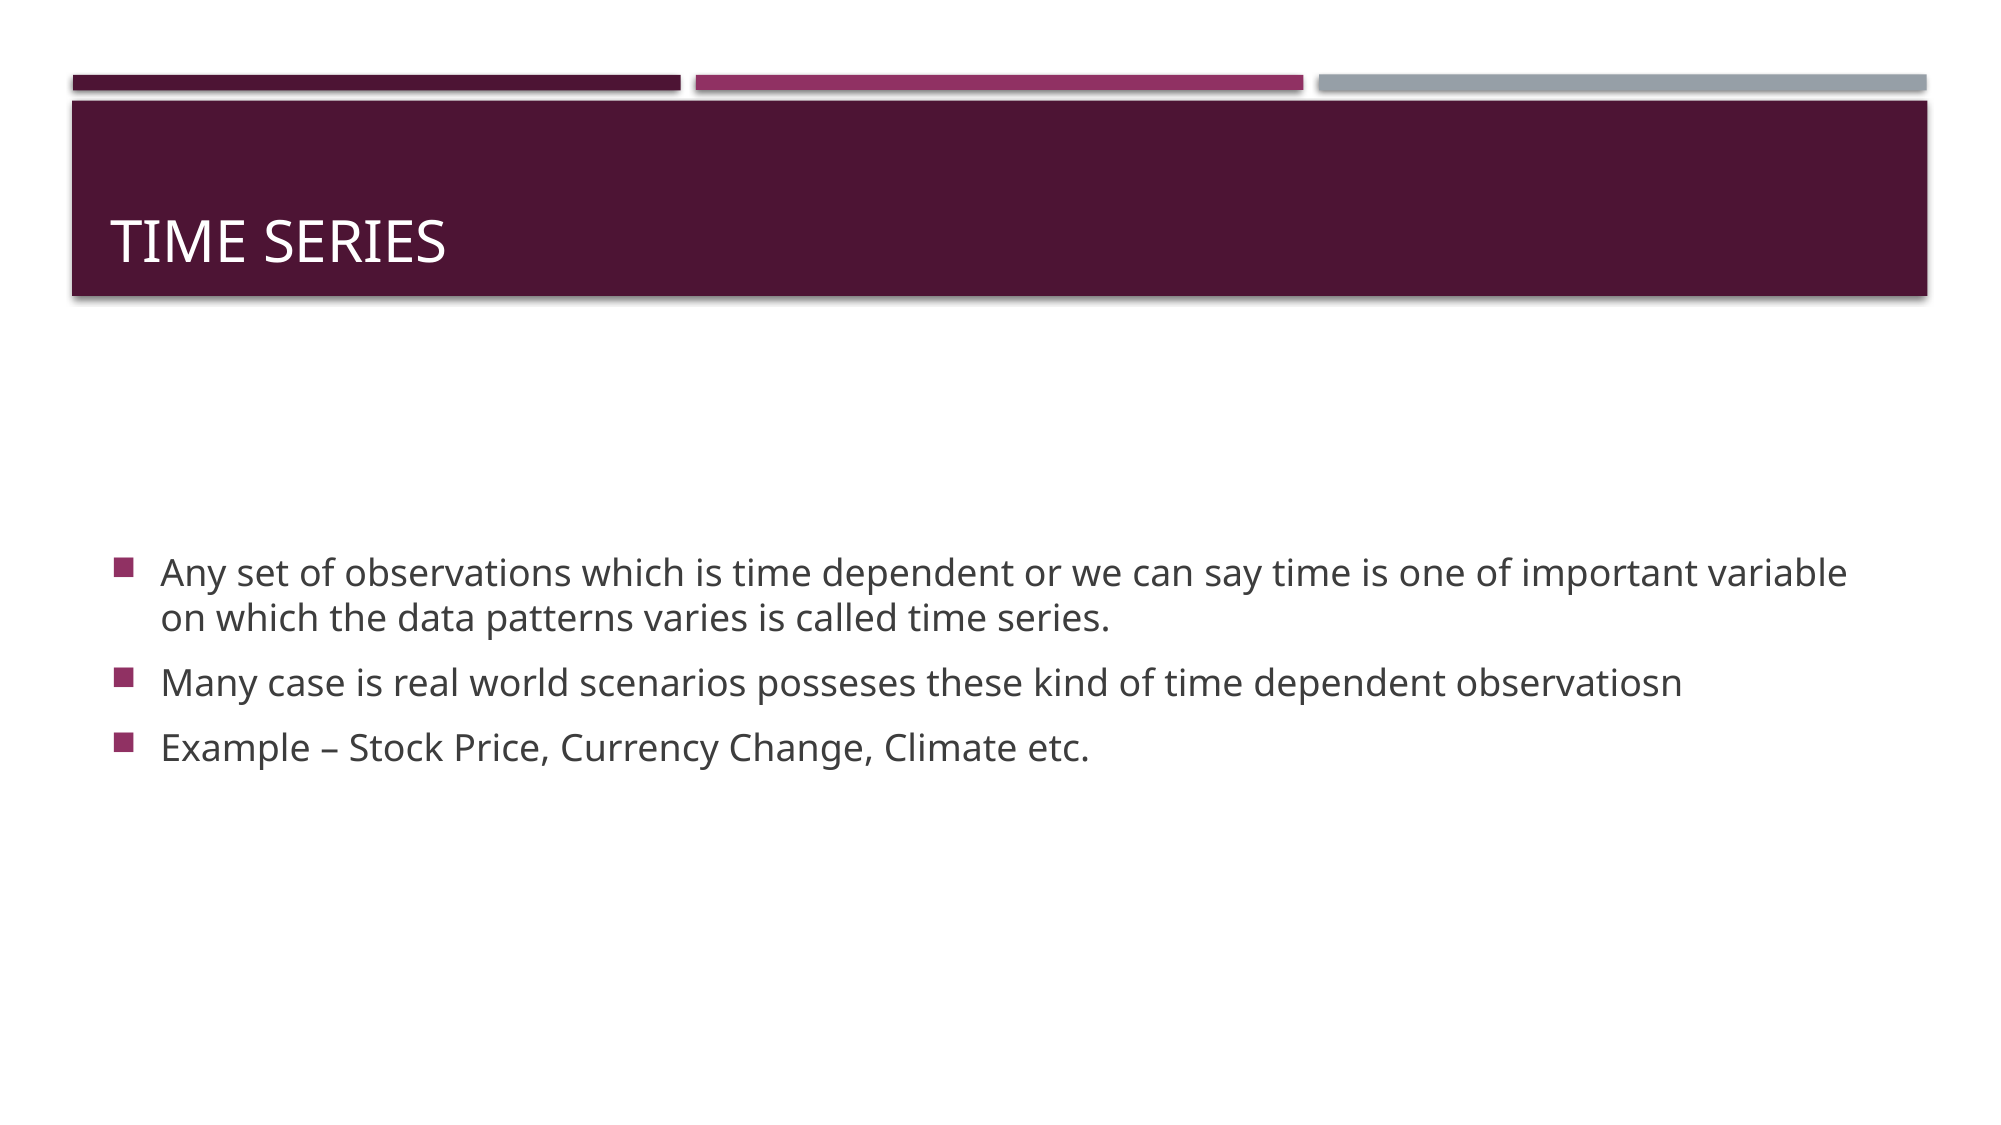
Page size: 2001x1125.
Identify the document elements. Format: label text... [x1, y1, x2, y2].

title Time series [95, 115, 1905, 282]
list Any set of observations which is time dependent or we can say time is one of important variable on which the data patterns varies is called time series. Many case is real world scenarios posseses these kind of time dependent observatiosn Example – Stock Price, Currency Change, Climate etc. [95, 357, 1905, 962]
